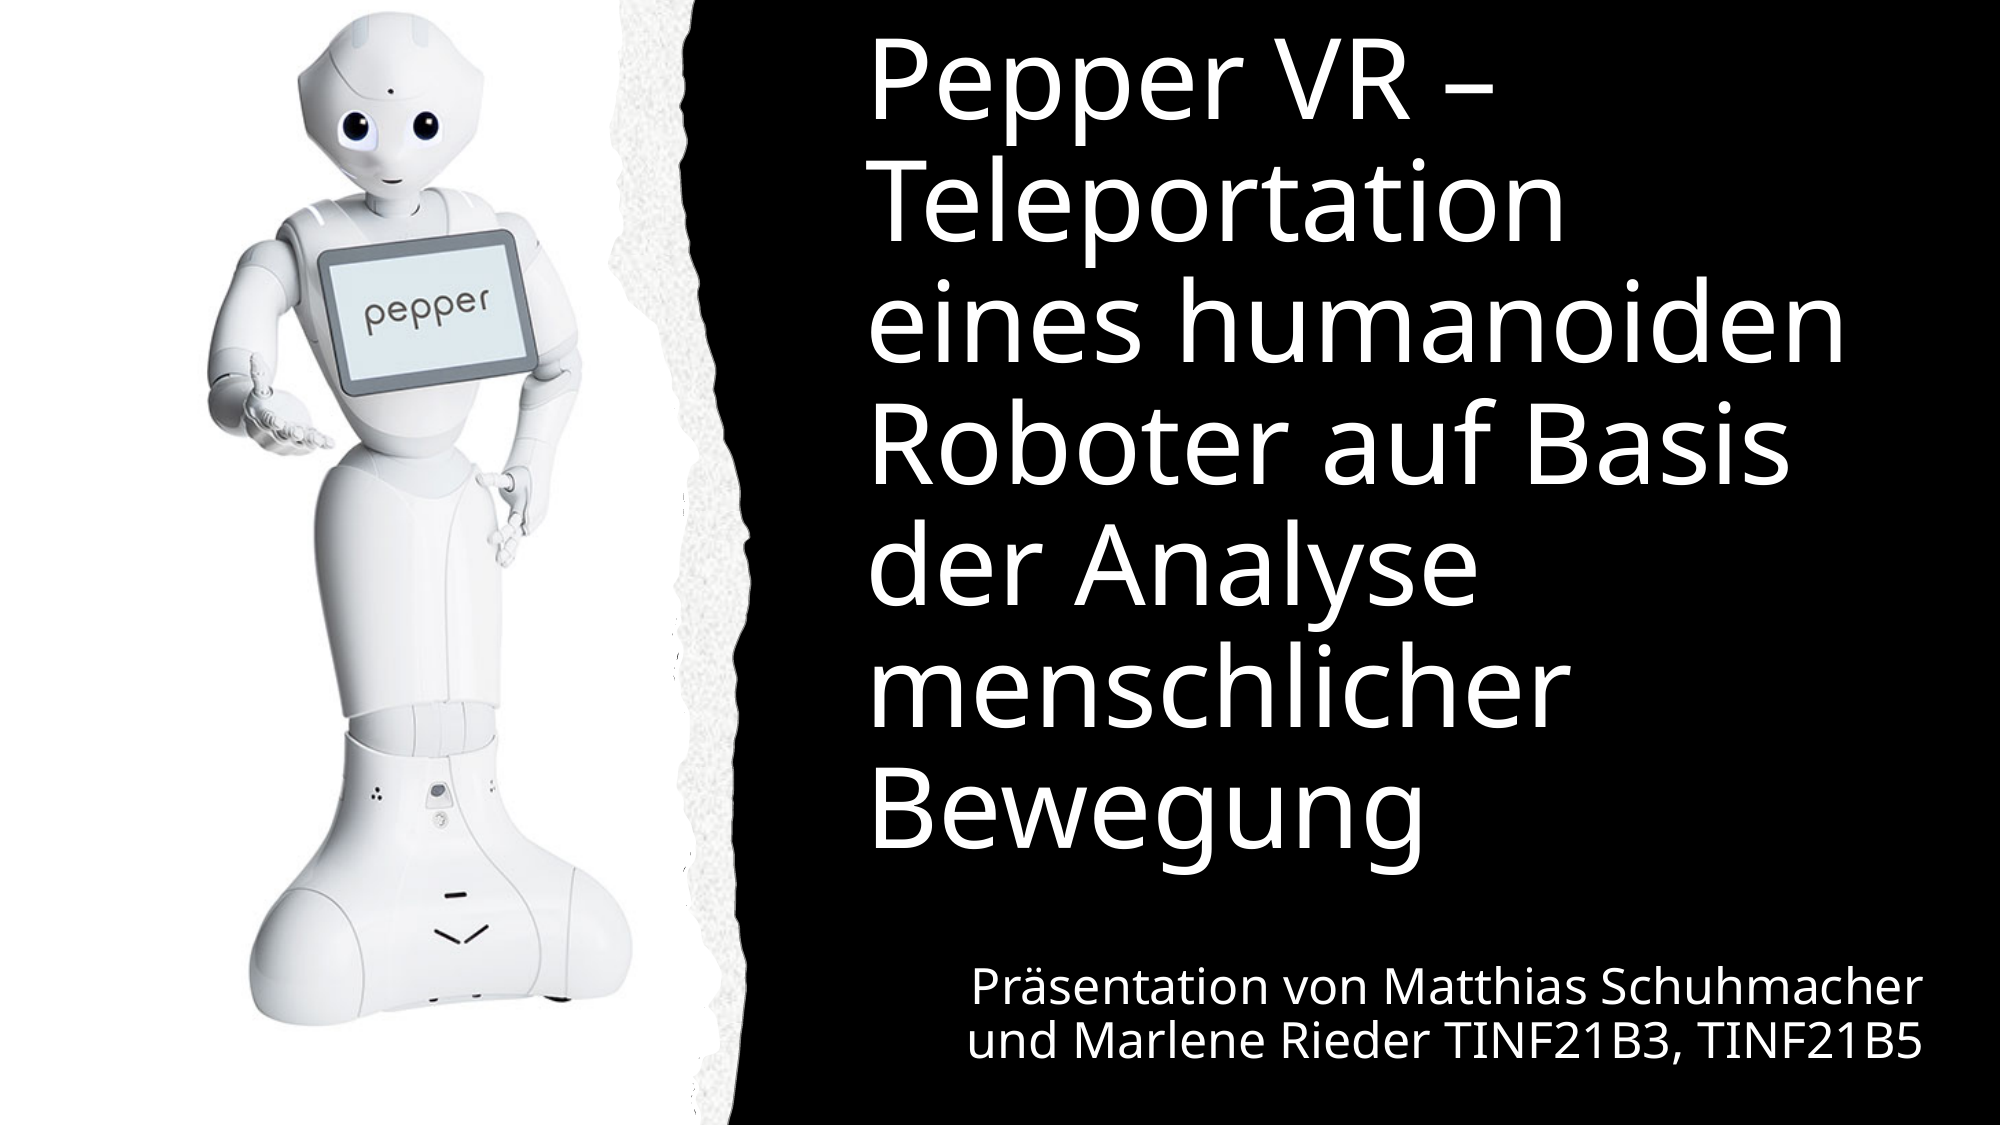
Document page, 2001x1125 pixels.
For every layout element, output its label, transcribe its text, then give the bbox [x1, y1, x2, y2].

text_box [605, 0, 752, 1125]
picture [0, 0, 605, 1125]
subtitle Präsentation von Matthias Schuhmacher und Marlene Rieder TINF21B3, TINF21B5 [934, 954, 1940, 1100]
text_box [752, 0, 2000, 1125]
title Pepper VR – Teleportation eines humanoiden Roboter auf Basis der Analyse menschlicher Bewegung [850, 120, 1884, 881]
